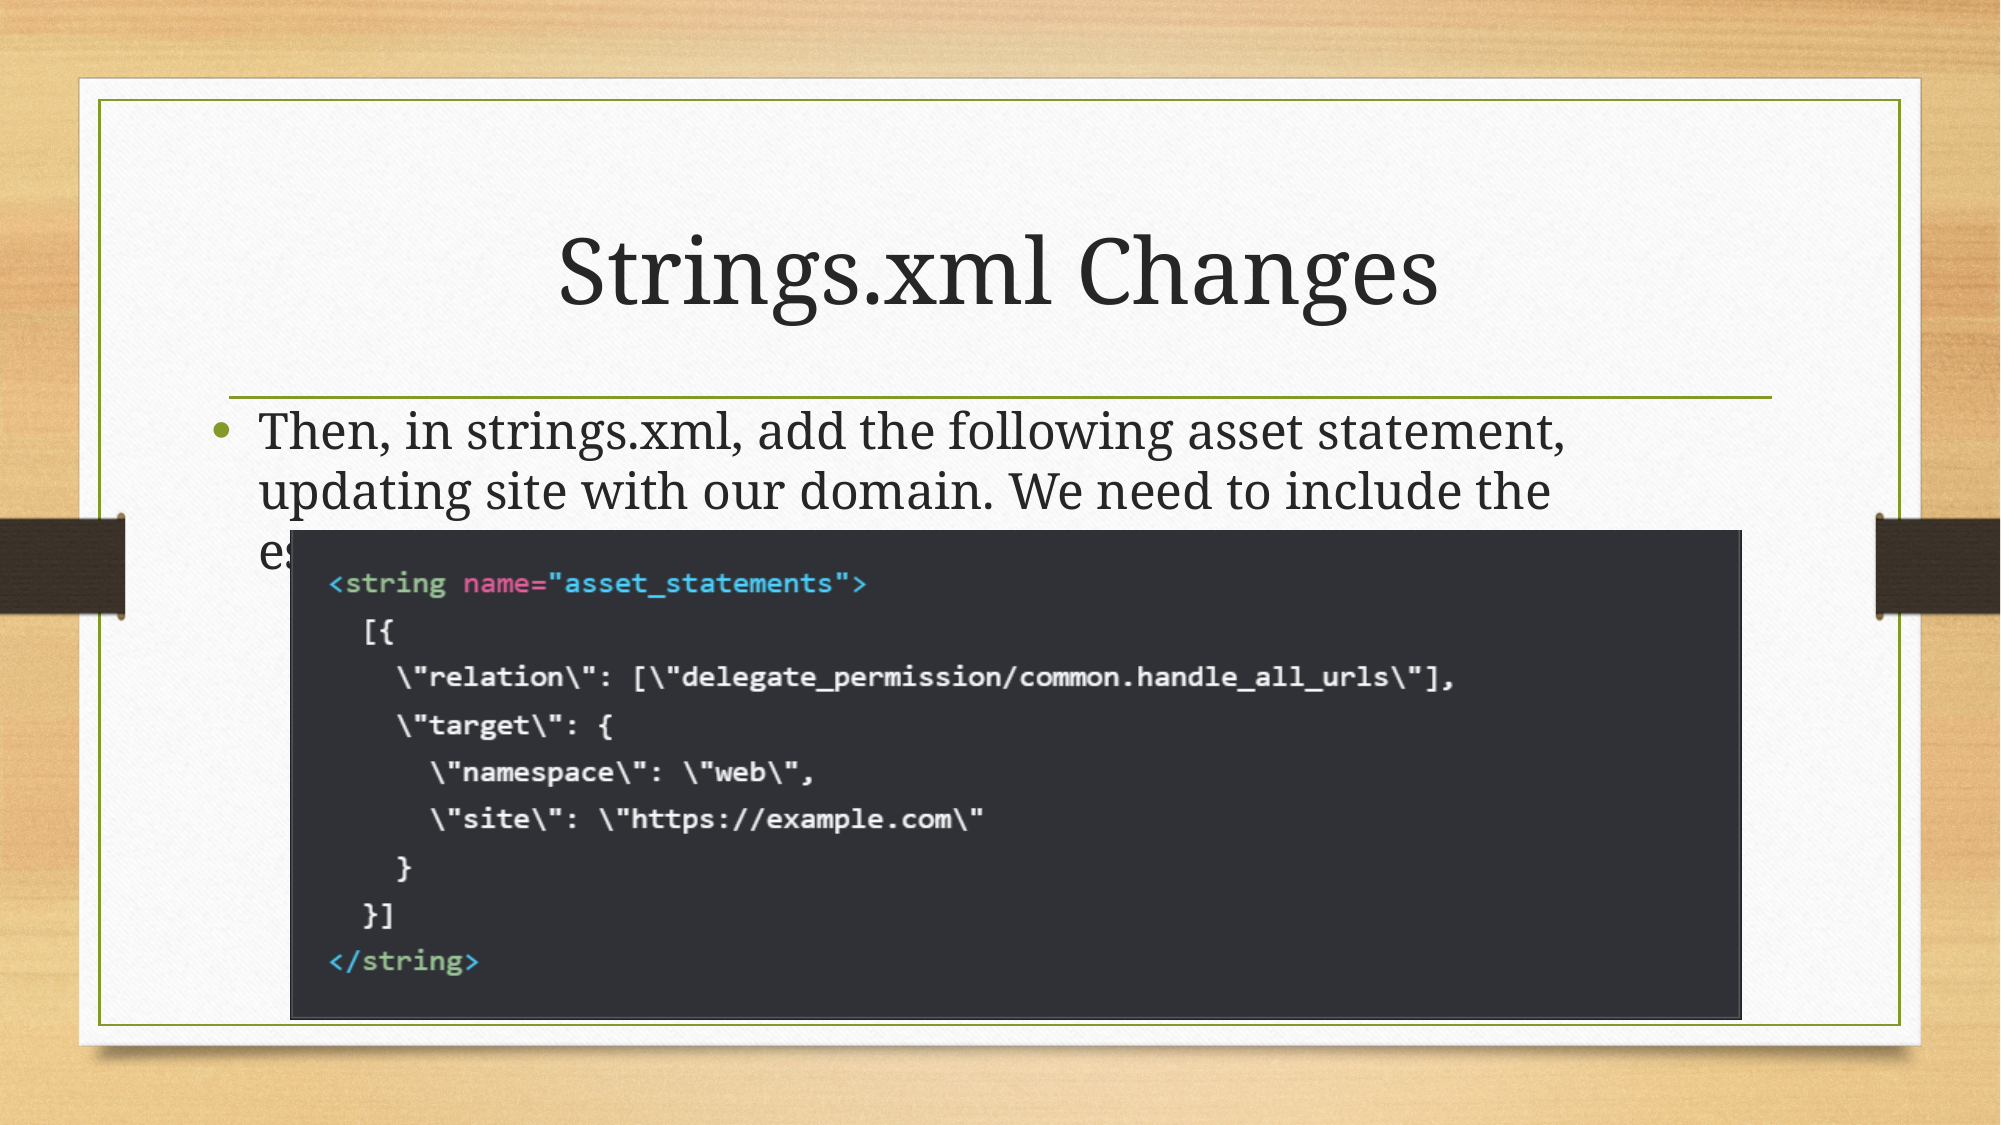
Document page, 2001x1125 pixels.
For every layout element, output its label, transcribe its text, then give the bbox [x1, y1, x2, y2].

picture [0, 0, 2001, 1125]
title Strings.xml Changes [212, 161, 1788, 375]
list Then, in strings.xml, add the following asset statement, updating site with our domain. We need to include the escaping characters. For example: [196, 392, 1772, 964]
